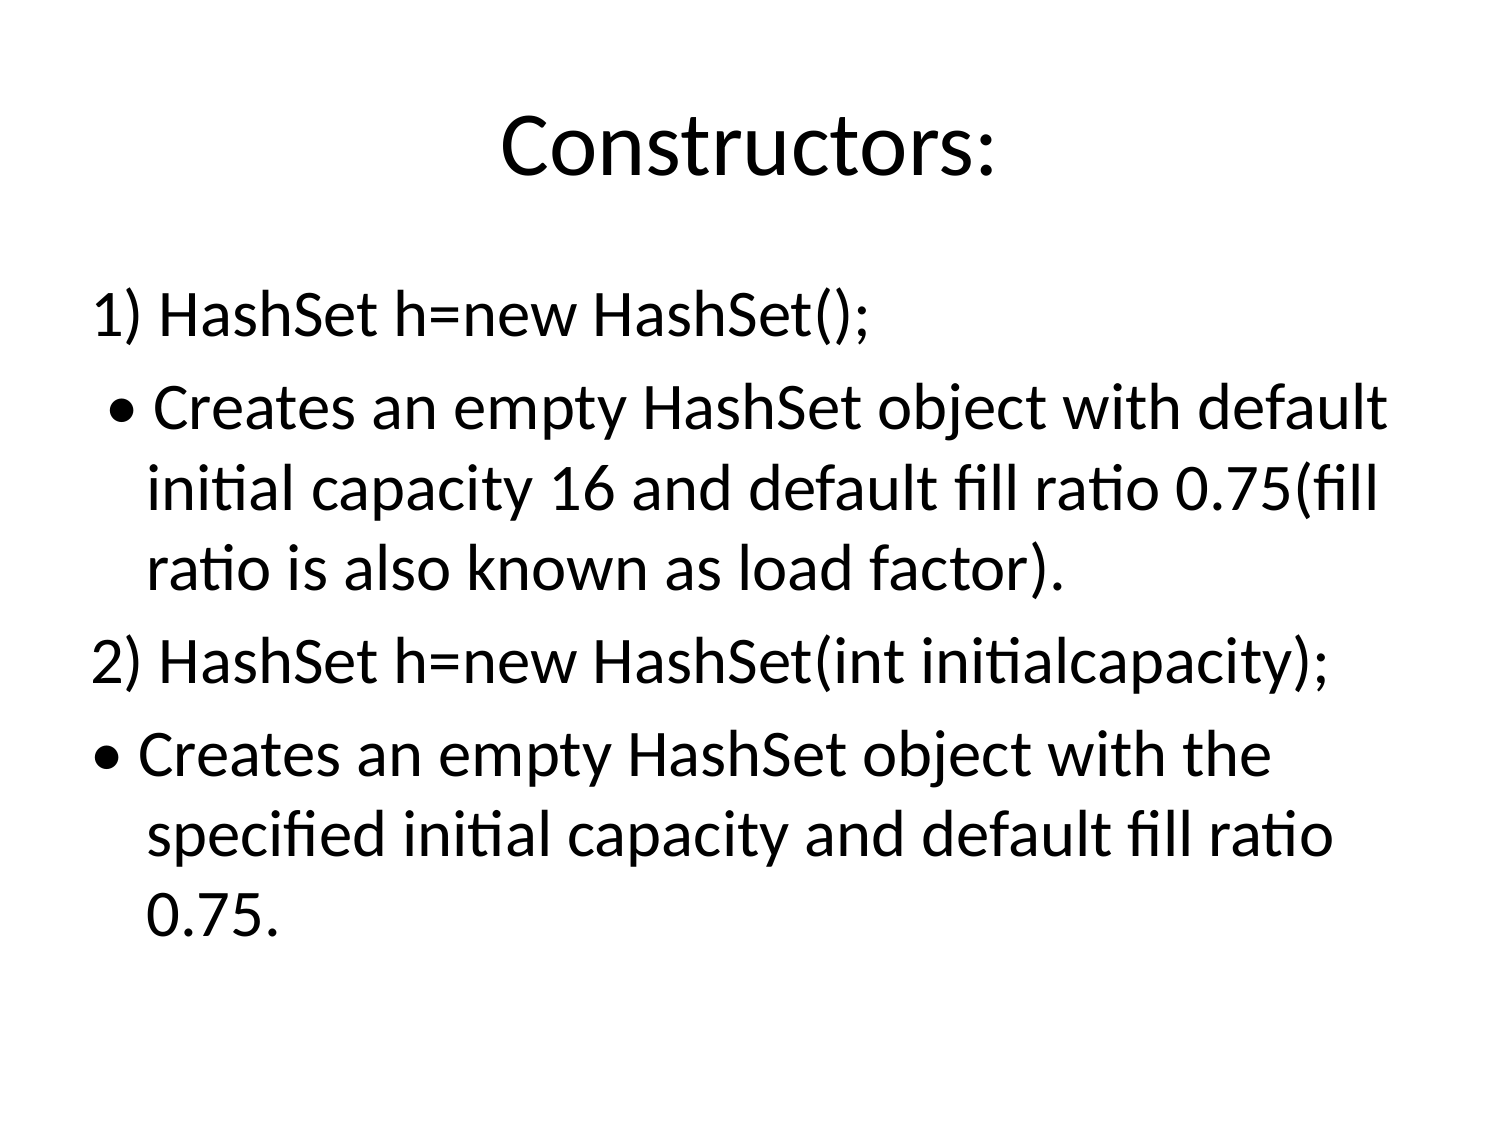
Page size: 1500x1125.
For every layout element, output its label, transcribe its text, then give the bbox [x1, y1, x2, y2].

title Constructors: [75, 45, 1425, 233]
list 1) HashSet h=new HashSet(); • Creates an empty HashSet object with default initial capacity 16 and default fill ratio 0.75(fill ratio is also known as load factor). 2) HashSet h=new HashSet(int initialcapacity); • Creates an empty HashSet object with the specified initial capacity and default fill ratio 0.75. [75, 262, 1425, 1005]
